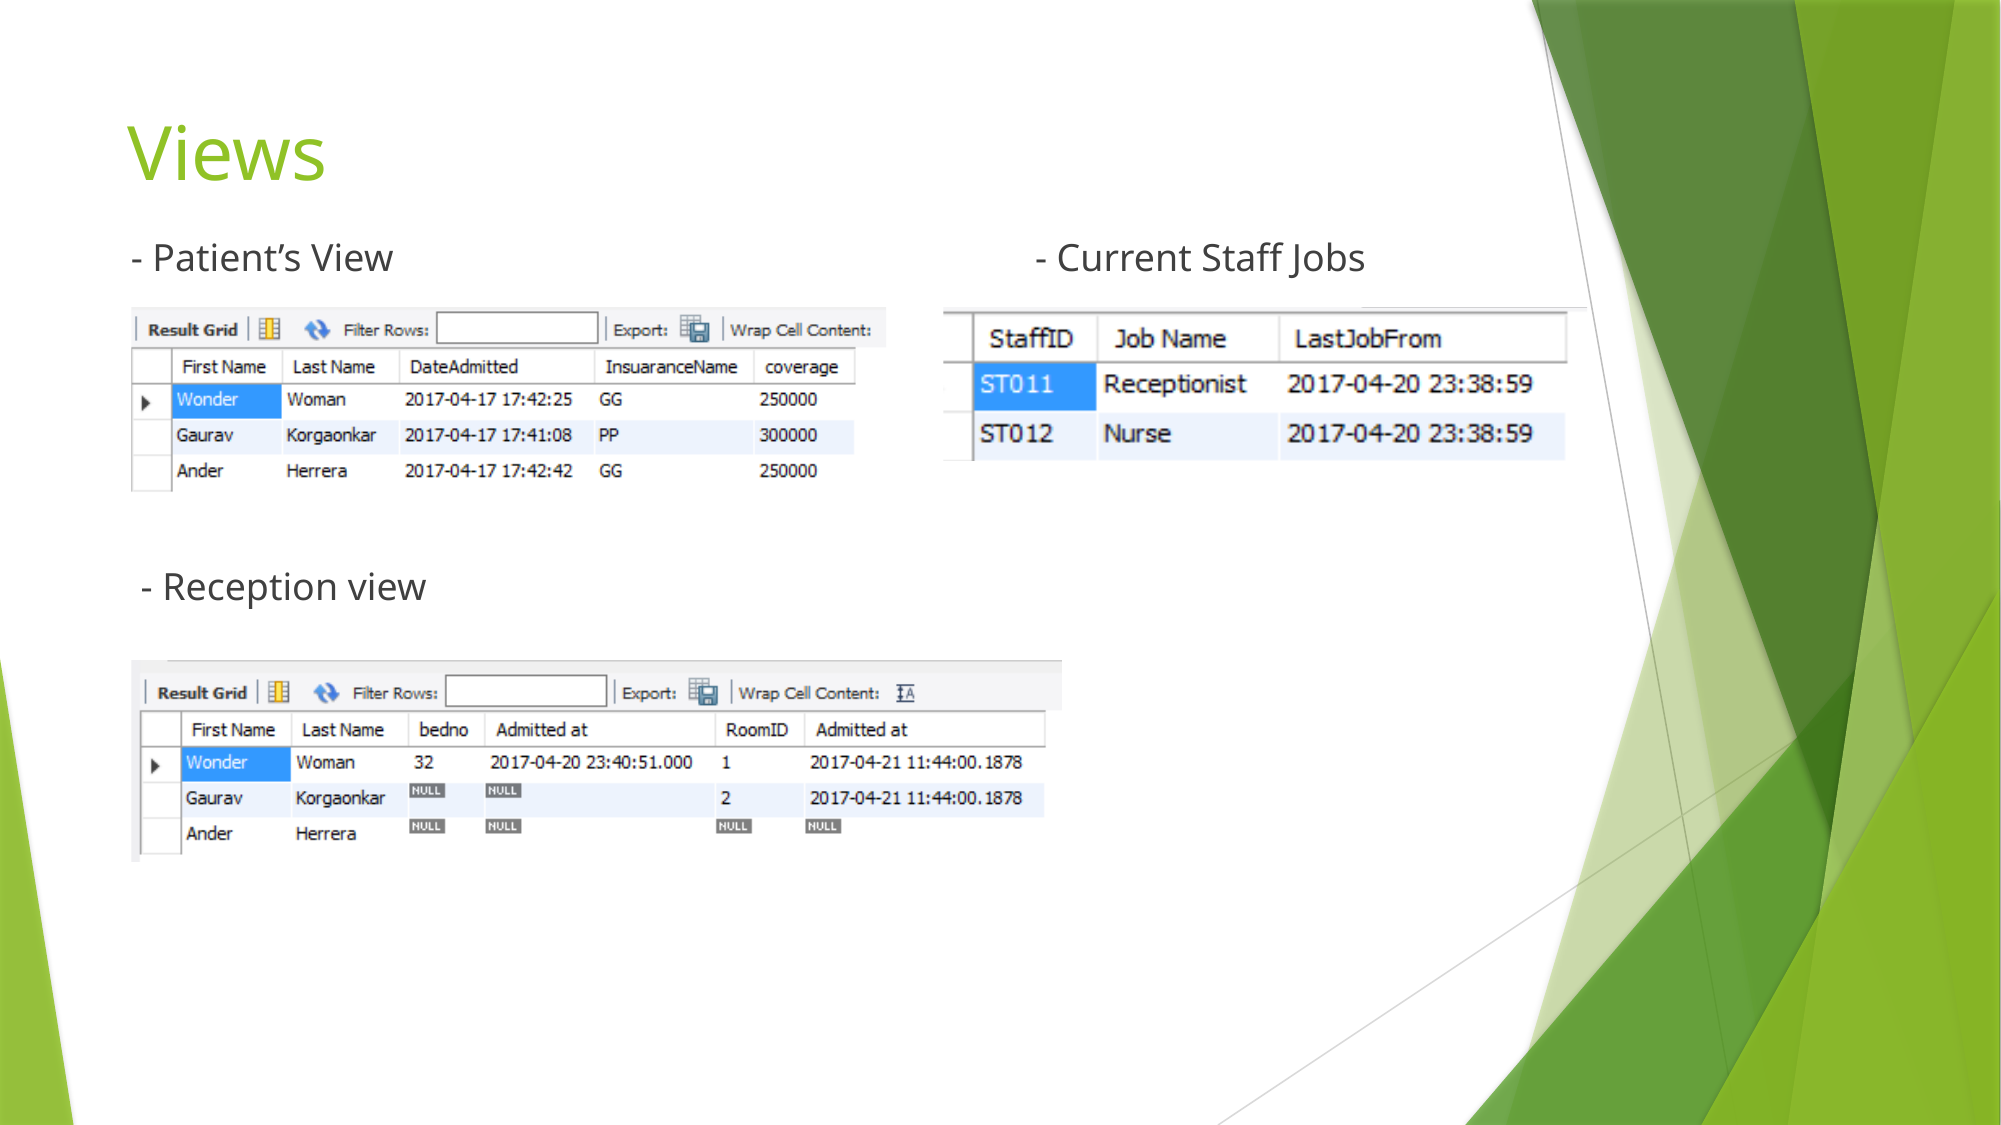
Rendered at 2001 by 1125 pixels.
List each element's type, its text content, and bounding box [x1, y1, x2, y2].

picture [942, 306, 1588, 462]
picture [130, 660, 1063, 863]
title Views [112, 97, 1775, 213]
list - Patient’s View - Current Staff Jobs - Reception view [86, 226, 1775, 950]
picture [130, 306, 887, 510]
